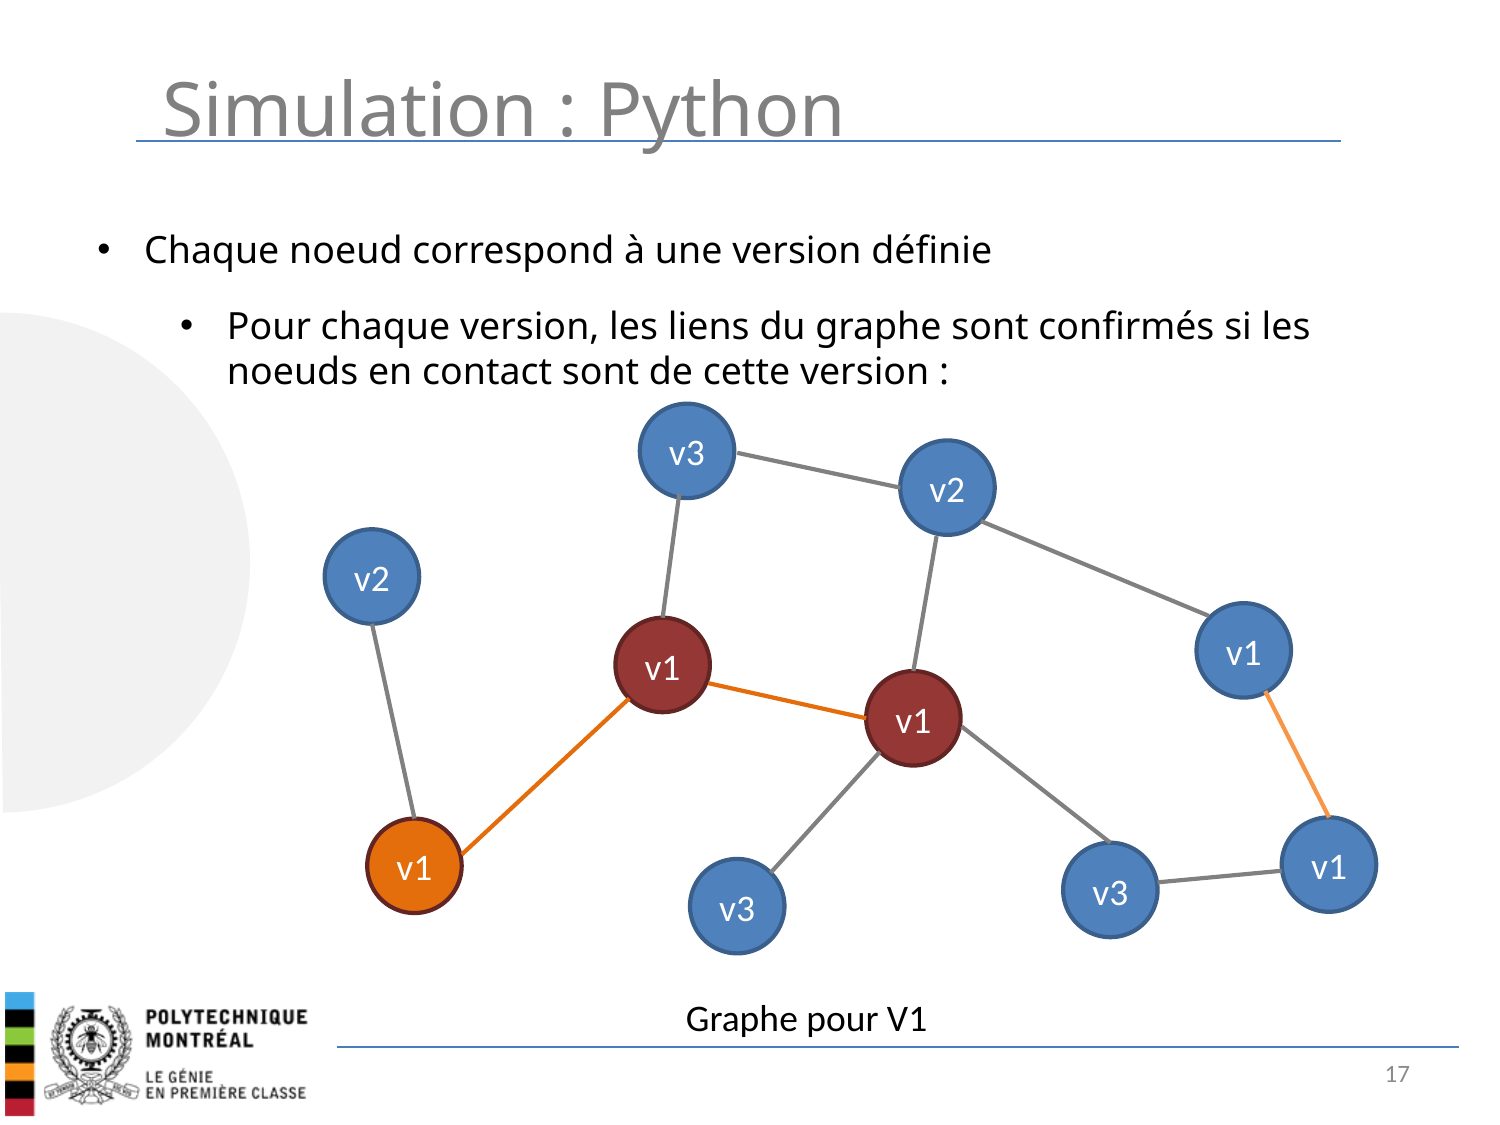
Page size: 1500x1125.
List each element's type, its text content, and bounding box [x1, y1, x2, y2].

text_box Simulation : Python [147, 54, 1294, 140]
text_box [324, 403, 1377, 1048]
picture [5, 992, 326, 1118]
text_box Chaque noeud correspond à une version définie [82, 218, 1359, 279]
text_box Simulation : Python [147, 149, 1294, 160]
slide_number 17 [1074, 1056, 1425, 1103]
text_box [0, 310, 253, 815]
slide_number 17 [1382, 1042, 1425, 1046]
text_box Pour chaque version, les liens du graphe sont confirmés si les noeuds en contact sont de cette version : [165, 294, 1417, 399]
